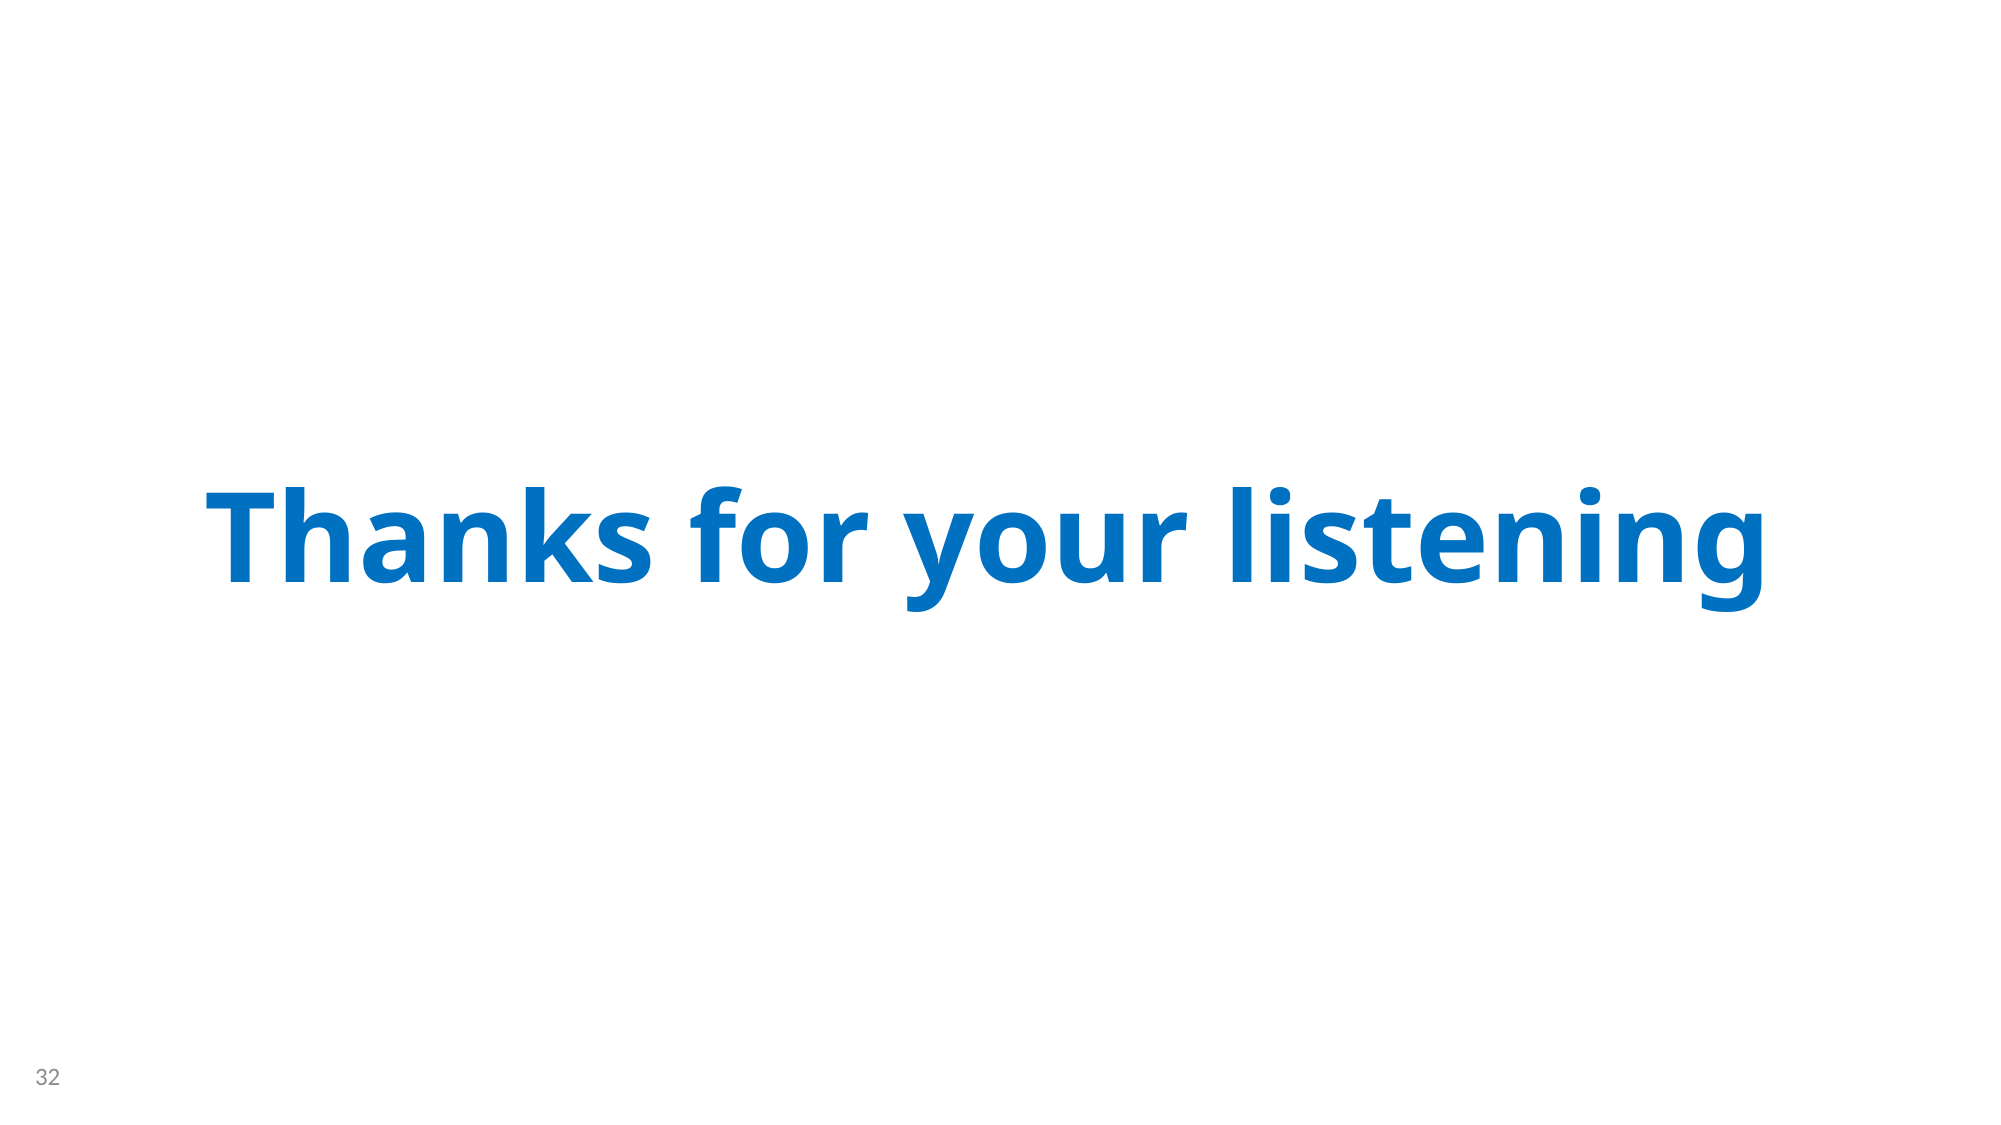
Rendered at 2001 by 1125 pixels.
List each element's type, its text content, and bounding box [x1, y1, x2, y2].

title Thanks for your listening [177, 464, 1800, 620]
slide_number 32 [0, 1045, 76, 1106]
